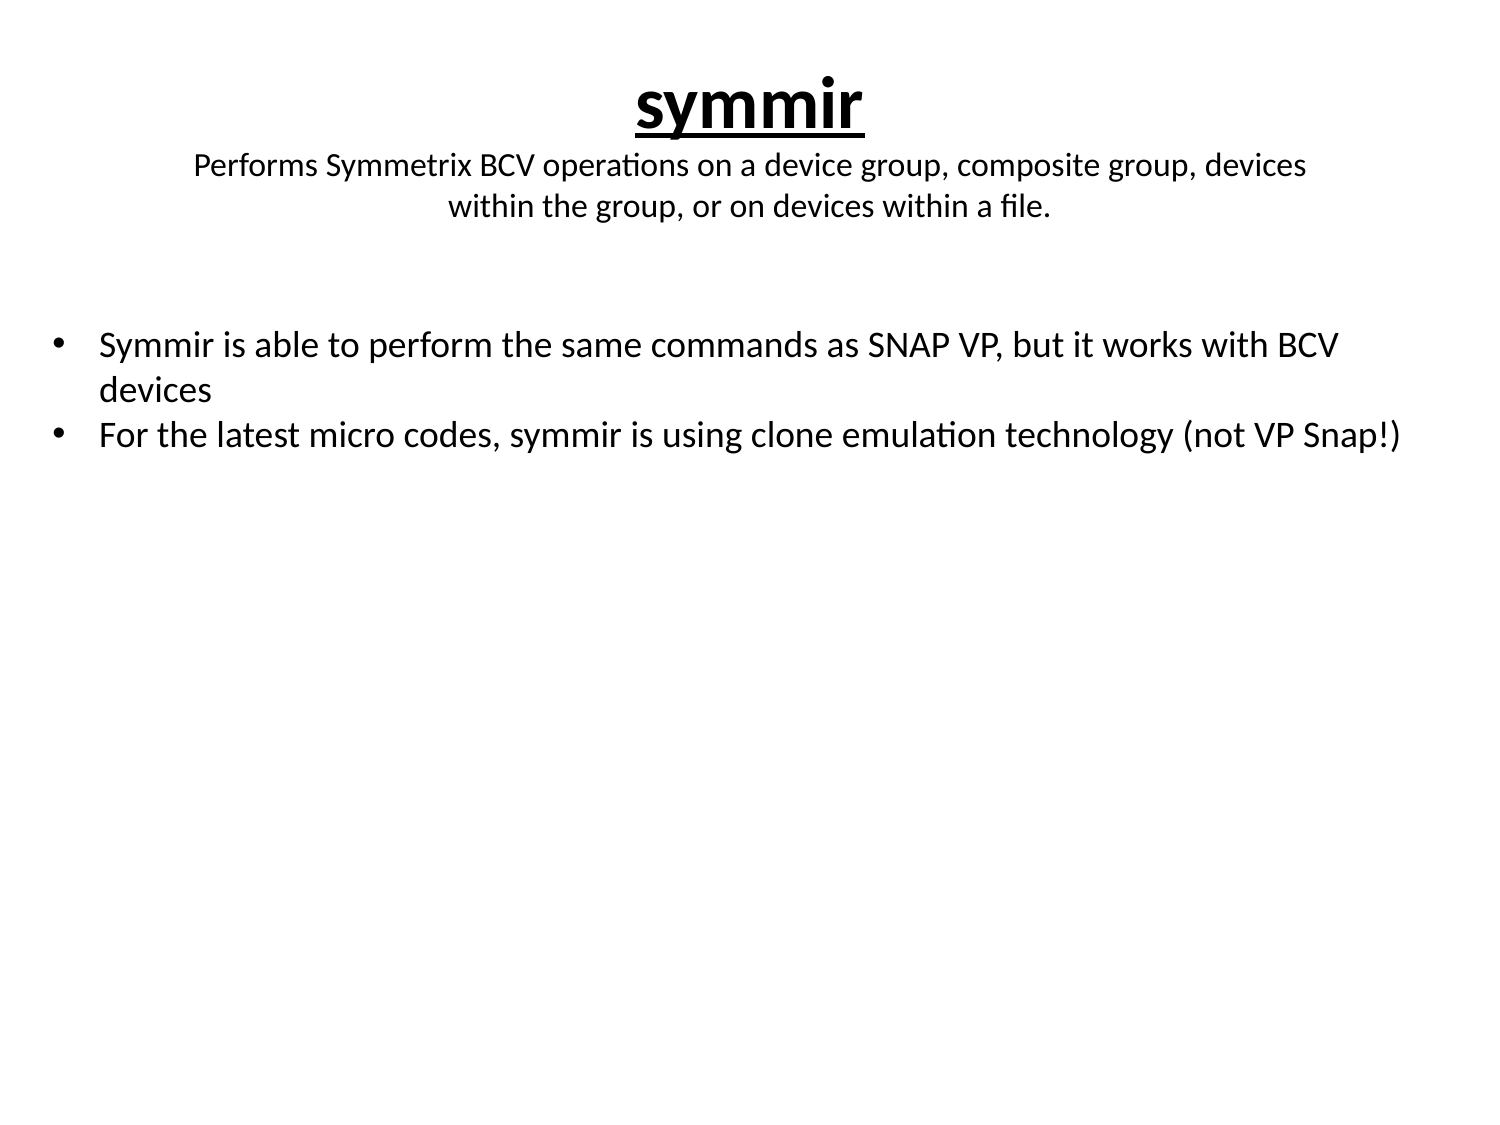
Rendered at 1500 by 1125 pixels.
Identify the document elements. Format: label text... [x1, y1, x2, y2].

text_box Symmir is able to perform the same commands as SNAP VP, but it works with BCV devices For the latest micro codes, symmir is using clone emulation technology (not VP Snap!) [37, 312, 1475, 463]
title symmir Performs Symmetrix BCV operations on a device group, composite group, devices within the group, or on devices within a file. [75, 45, 1425, 233]
